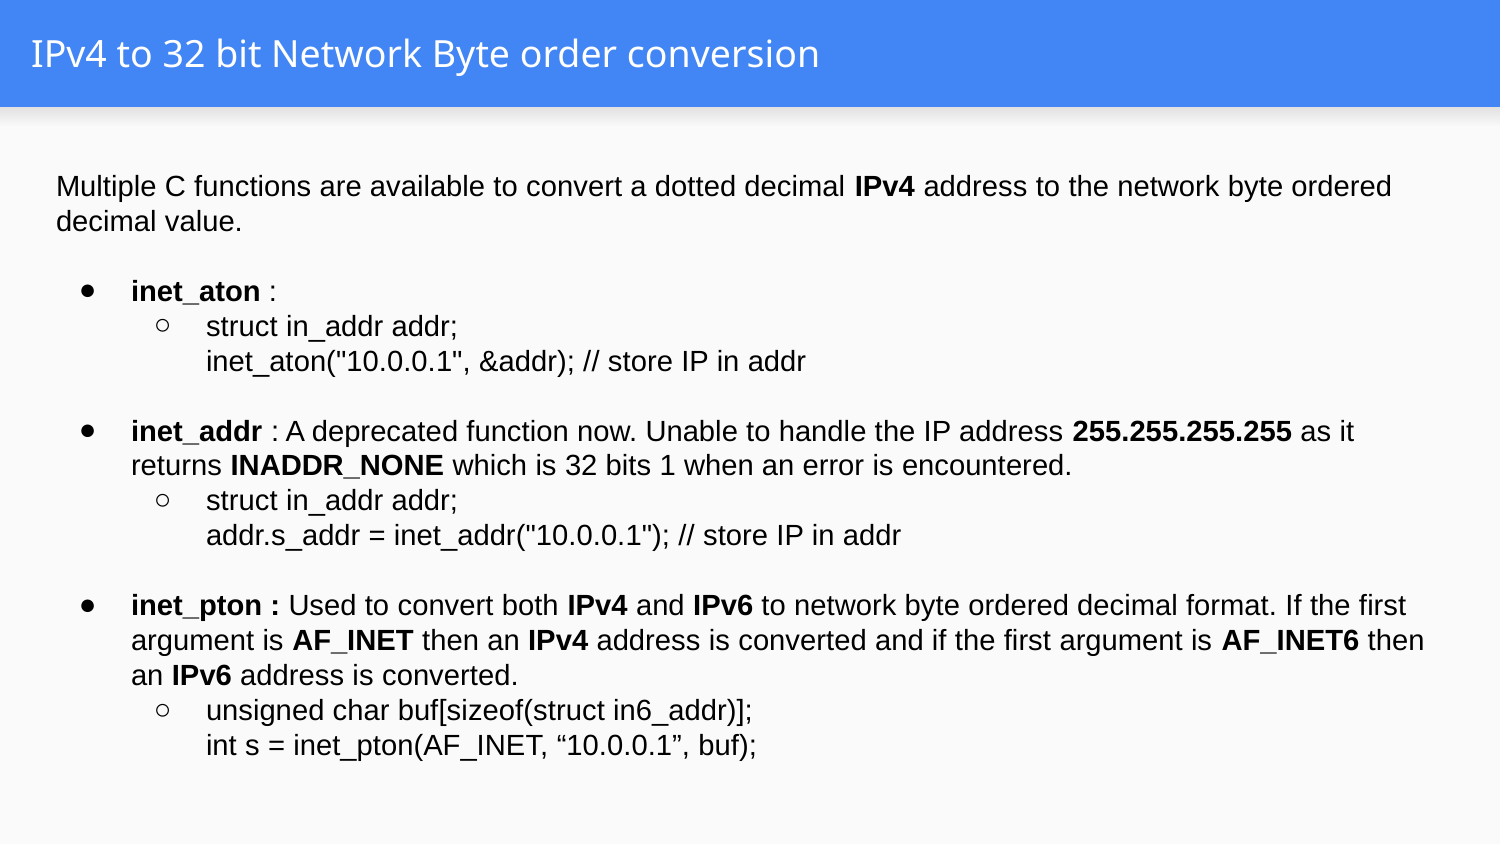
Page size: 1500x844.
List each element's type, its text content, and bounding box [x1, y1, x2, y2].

title IPv4 to 32 bit Network Byte order conversion [16, 2, 1464, 102]
text_box Multiple C functions are available to convert a dotted decimal IPv4 address to the network byte ordered decimal value. inet_aton : struct in_addr addr; inet_aton("10.0.0.1", &addr); // store IP in addr inet_addr : A deprecated function now. Unable to handle the IP address 255.255.255.255 as it returns INADDR_NONE which is 32 bits 1 when an error is encountered. struct in_addr addr; addr.s_addr = inet_addr("10.0.0.1"); // store IP in addr inet_pton : Used to convert both IPv4 and IPv6 to network byte ordered decimal format. If the first argument is AF_INET then an IPv4 address is converted and if the first argument is AF_INET6 then an IPv6 address is converted. unsigned char buf[sizeof(struct in6_addr)]; int s = inet_pton(AF_INET, “10.0.0.1”, buf); [41, 152, 1464, 808]
